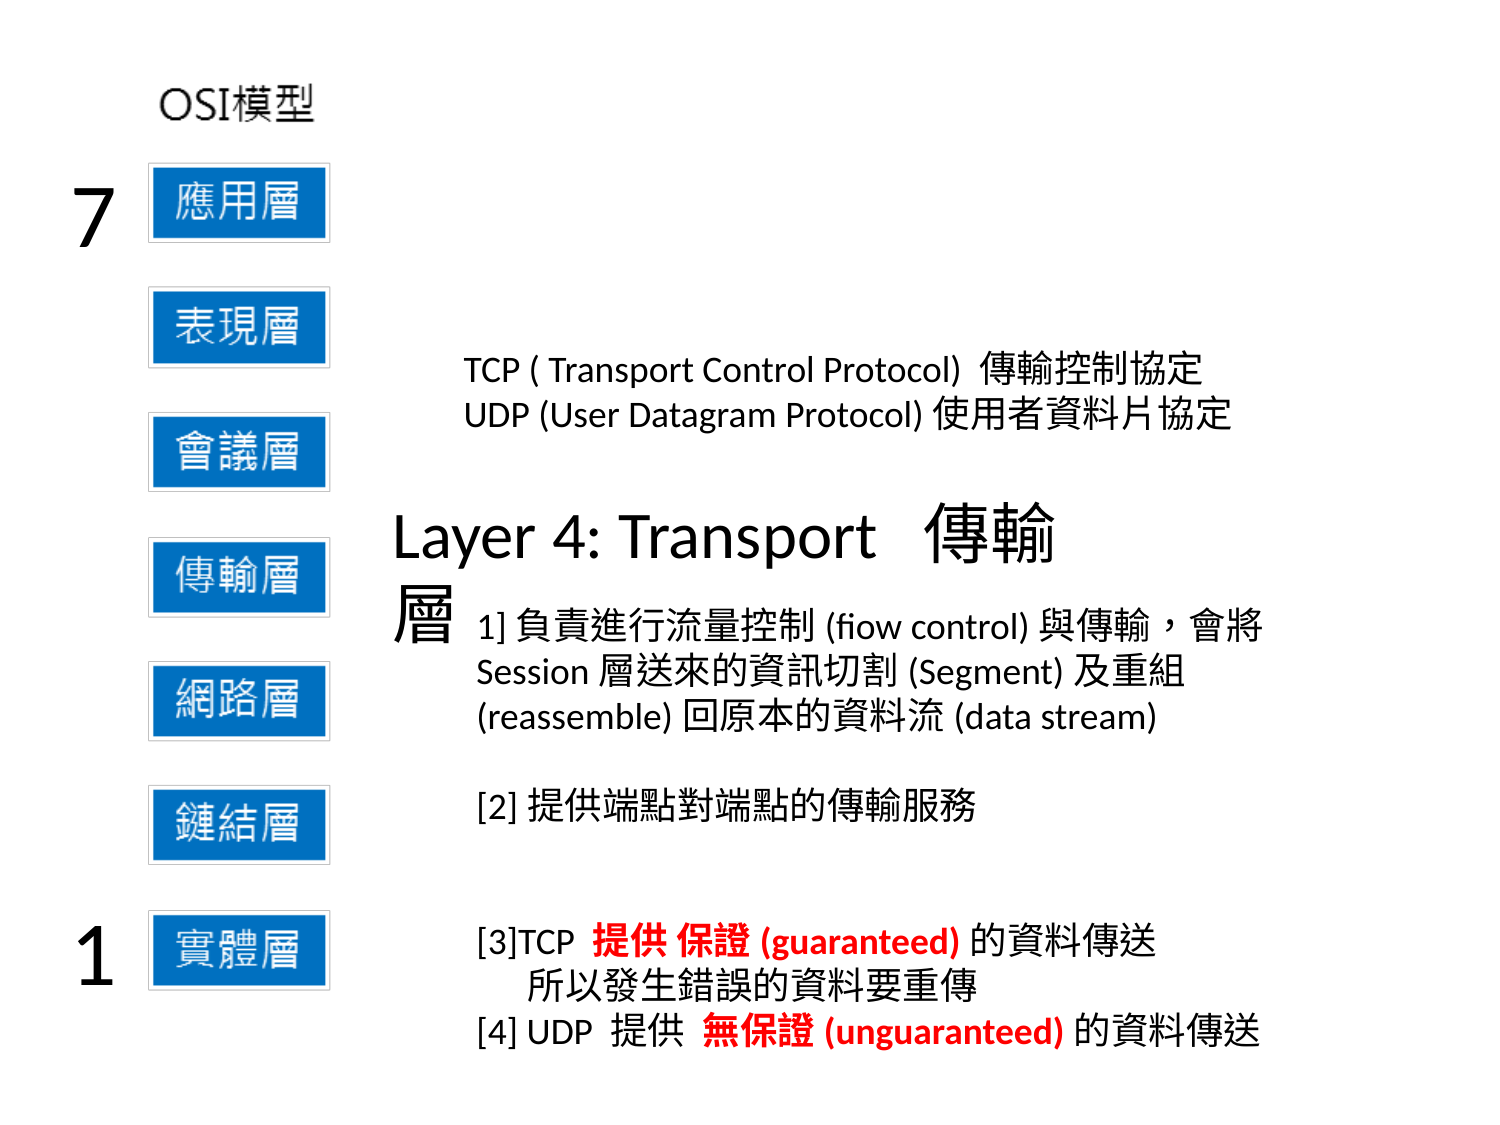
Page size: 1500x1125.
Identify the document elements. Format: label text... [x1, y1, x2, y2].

text_box 7 [55, 148, 132, 274]
text_box 1]負責進行流量控制(fiow control)與傳輸，會將Session層送來的資訊切割(Segment)及重組(reassemble)回原本的資料流(data stream) [2]提供端點對端點的傳輸服務 [3]TCP 提供 保證(guaranteed)的資料傳送 所以發生錯誤的資料要重傳 [4] UDP 提供 無保證(unguaranteed)的資料傳送 [461, 594, 1342, 1060]
picture [132, 64, 344, 1002]
text_box 1 [55, 886, 132, 1012]
text_box TCP ( Transport Control Protocol) 傳輸控制協定 UDP (User Datagram Protocol)使用者資料片協定 [448, 338, 1317, 443]
text_box Layer 4: Transport 傳輸層 [377, 484, 1128, 660]
